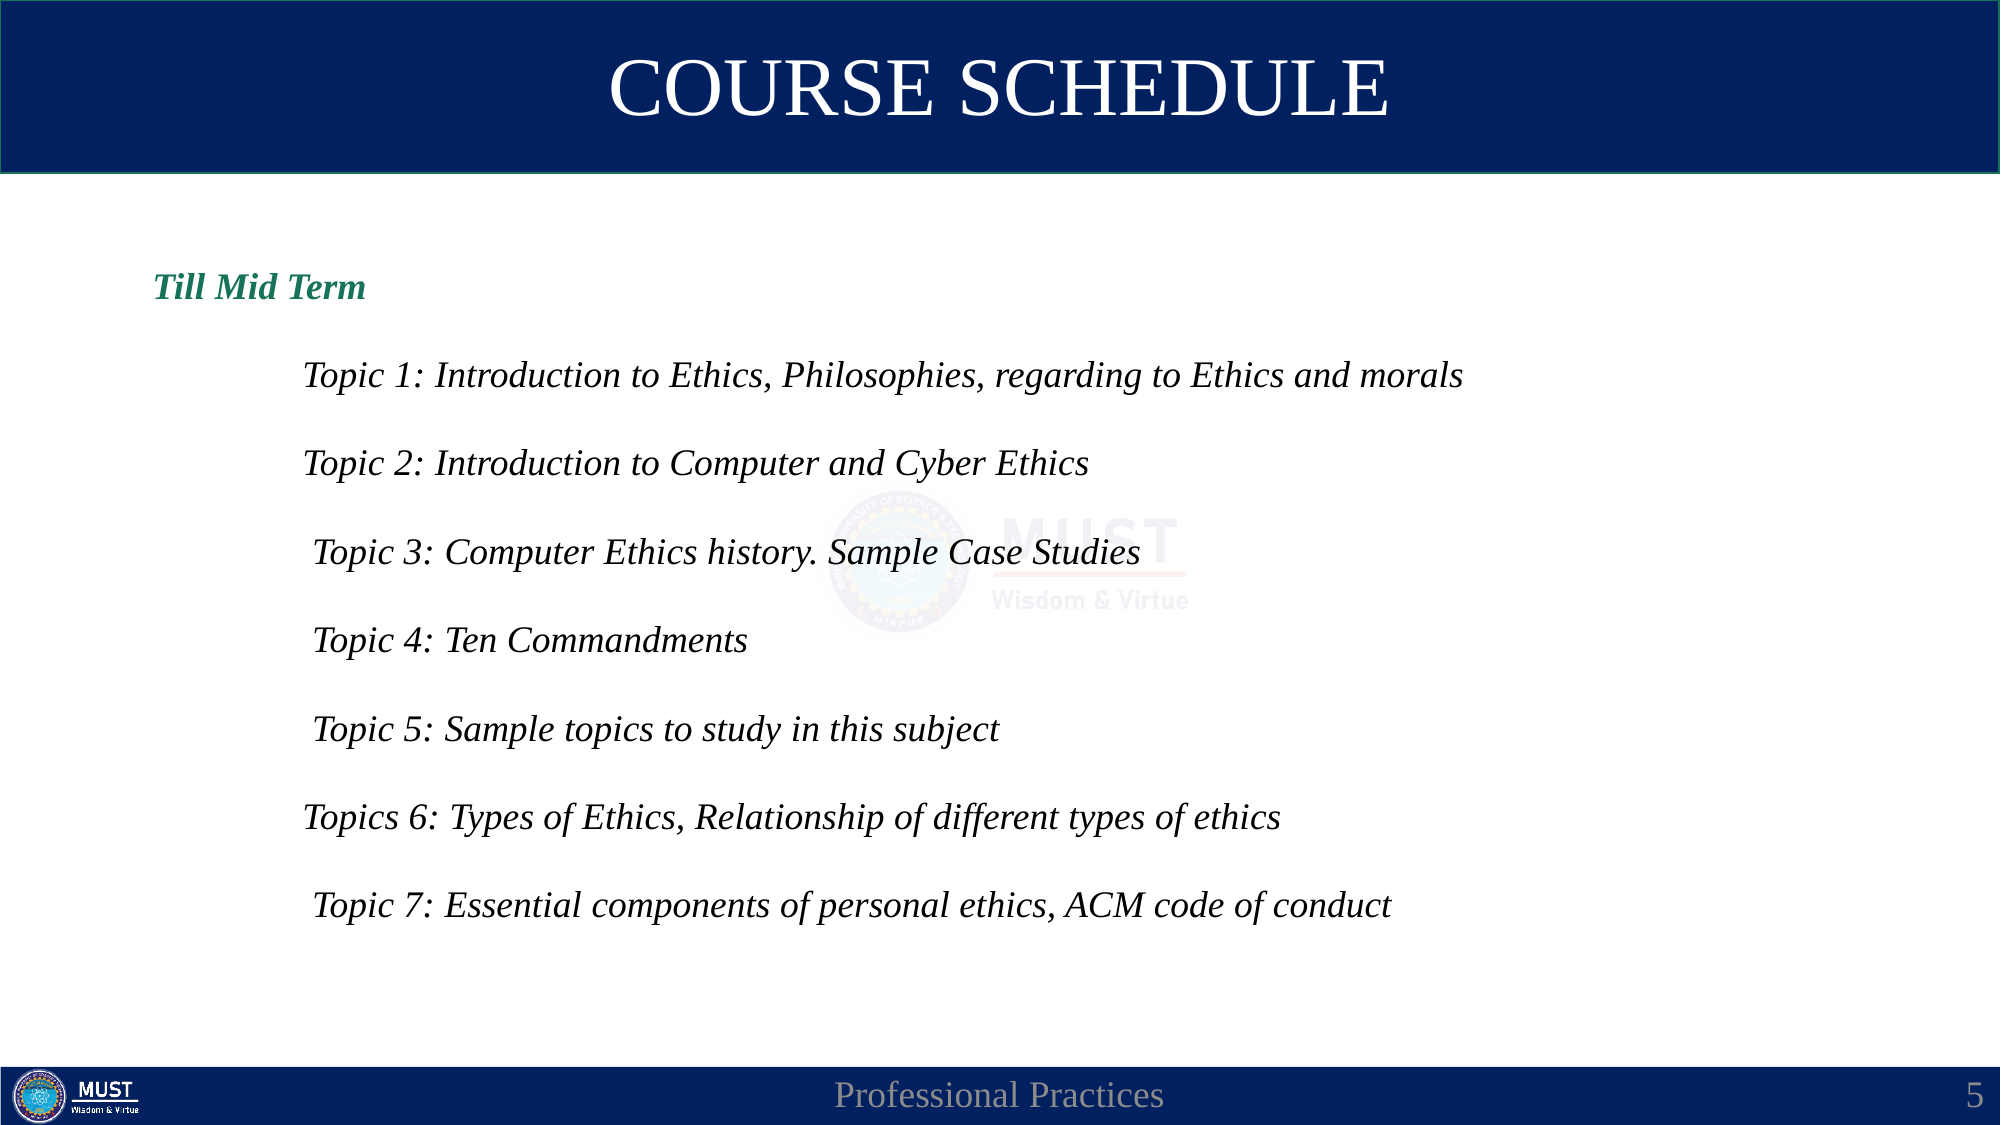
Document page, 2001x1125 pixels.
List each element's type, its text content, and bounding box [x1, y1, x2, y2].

text_box [139, 1066, 2000, 1125]
slide_number 5 [1549, 1062, 2000, 1123]
list Till Mid Term Topic 1: Introduction to Ethics, Philosophies, regarding to Ethics and morals Topic 2: Introduction to Computer and Cyber Ethics Topic 3: Computer Ethics history. Sample Case Studies Topic 4: Ten Commandments Topic 5: Sample topics to study in this subject Topics 6: Types of Ethics, Relationship of different types of ethics Topic 7: Essential components of personal ethics, ACM code of conduct [137, 231, 1863, 946]
text_box [0, 1066, 9, 1125]
text_box [0, 0, 2000, 174]
picture [9, 1066, 139, 1125]
title COURSE SCHEDULE [137, 2, 1863, 176]
footer Professional Practices [662, 1062, 1338, 1123]
